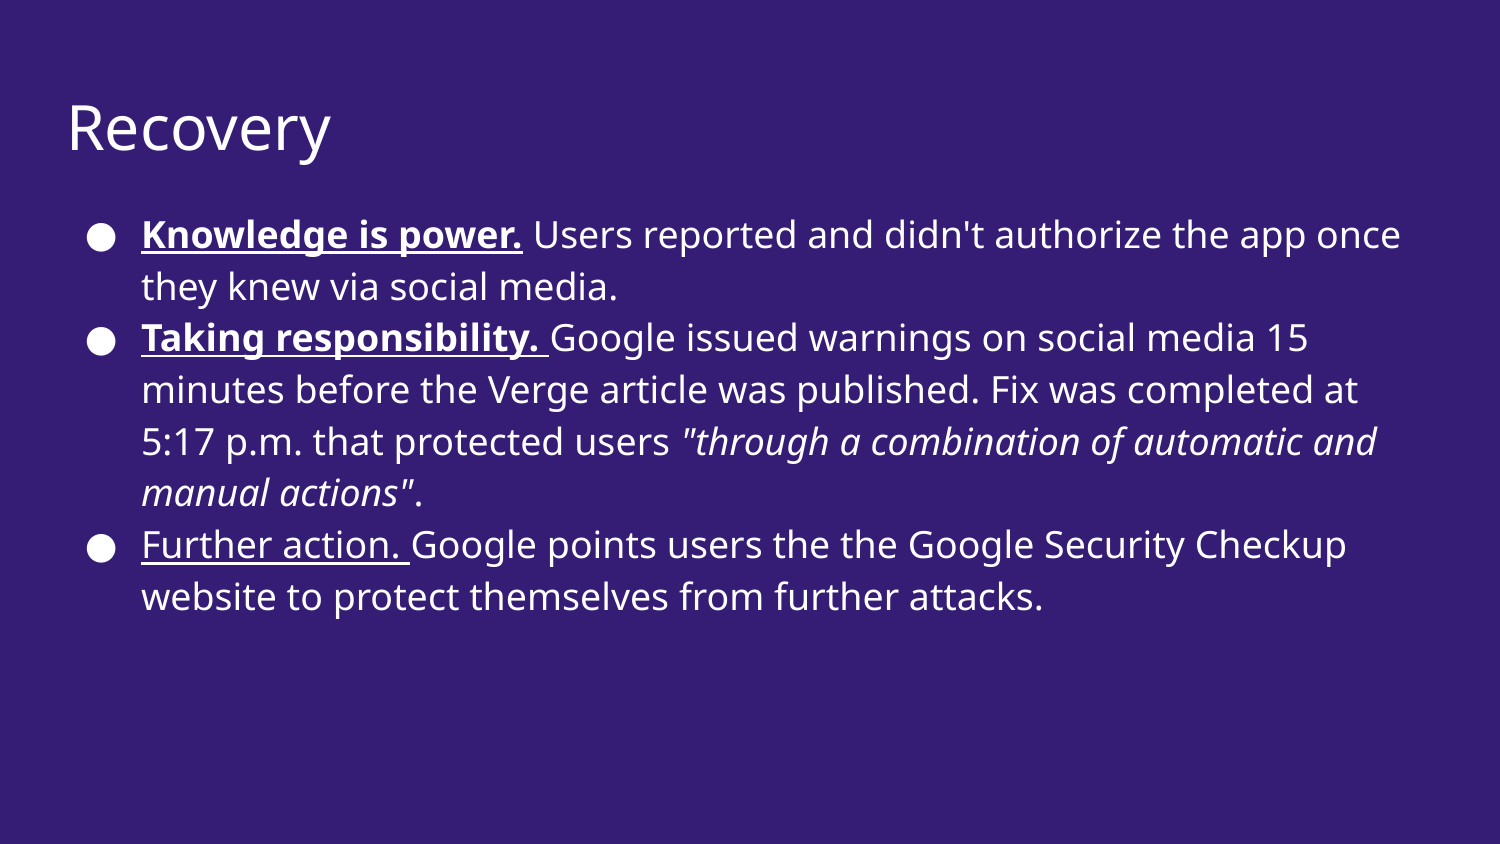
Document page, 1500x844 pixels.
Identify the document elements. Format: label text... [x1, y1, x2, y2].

title Recovery [51, 72, 1449, 167]
list Knowledge is power. Users reported and didn't authorize the app once they knew via social media. Taking responsibility. Google issued warnings on social media 15 minutes before the Verge article was published. Fix was completed at 5:17 p.m. that protected users "through a combination of automatic and manual actions". Further action. Google points users the the Google Security Checkup website to protect themselves from further attacks. [51, 189, 1449, 750]
